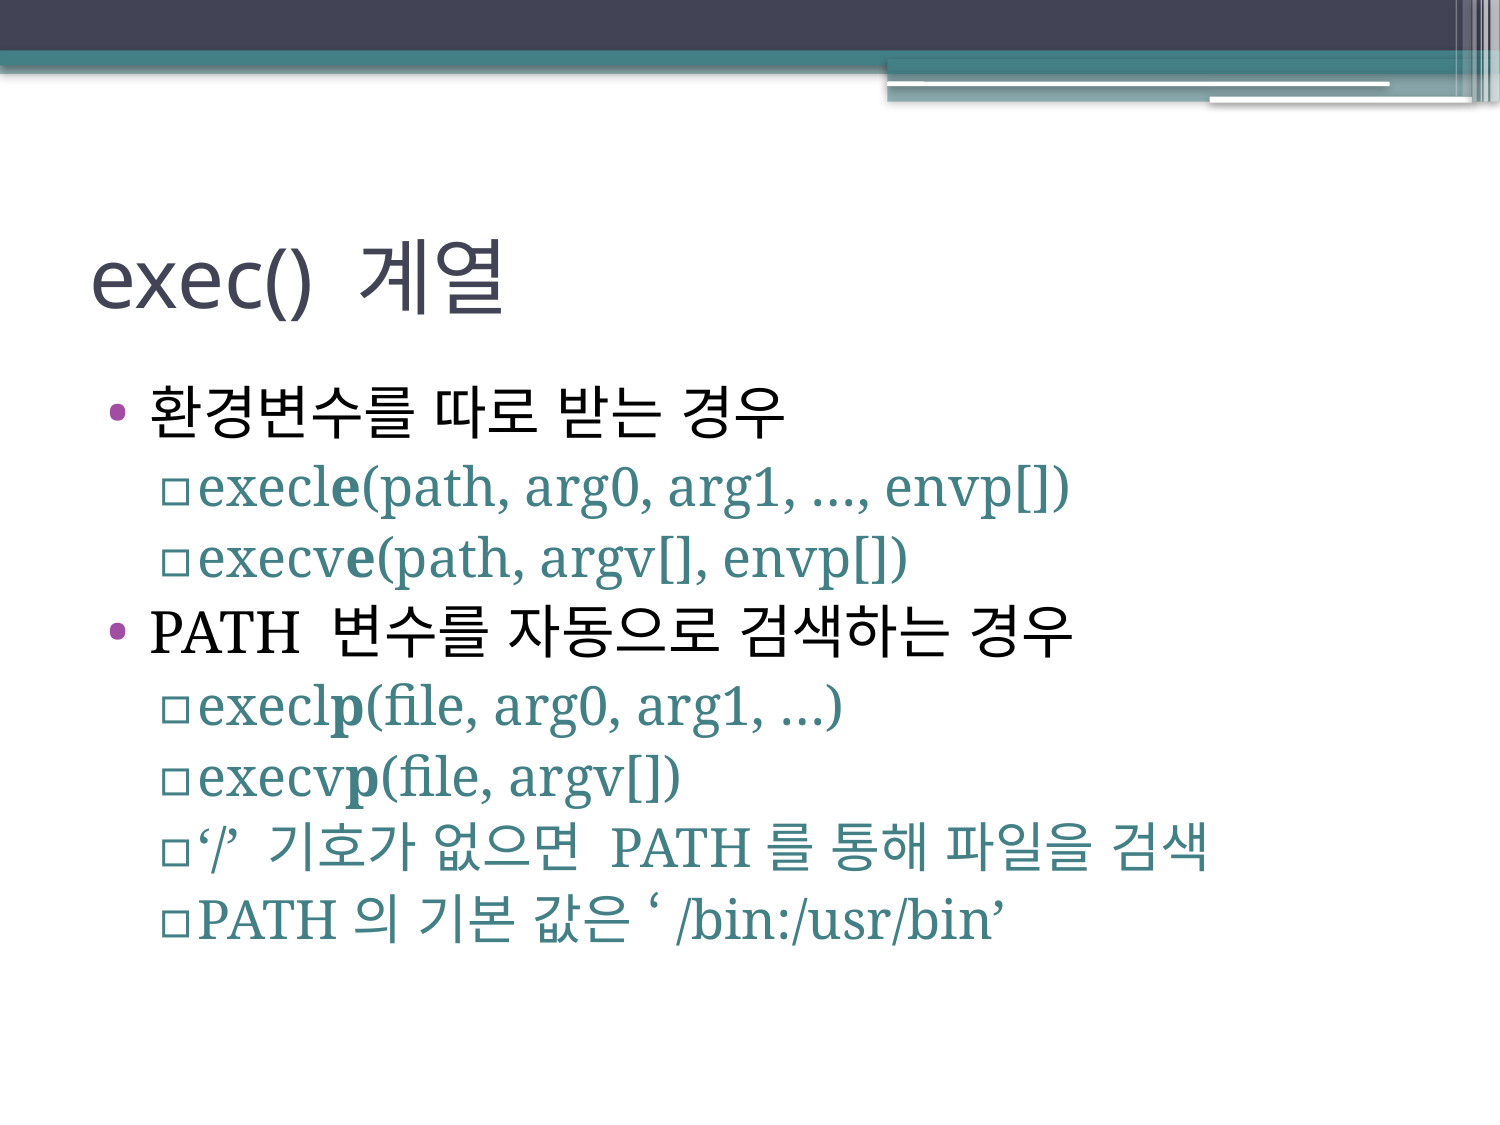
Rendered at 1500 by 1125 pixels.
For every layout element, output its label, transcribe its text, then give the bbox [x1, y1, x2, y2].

list 환경변수를 따로 받는 경우 execle(path, arg0, arg1, …, envp[]) execve(path, argv[], envp[]) PATH 변수를 자동으로 검색하는 경우 execlp(file, arg0, arg1, …) execvp(file, argv[]) ‘/’ 기호가 없으면 PATH를 통해 파일을 검색 PATH의 기본 값은 ‘/bin:/usr/bin’ [75, 368, 1425, 1079]
title exec() 계열 [75, 187, 1425, 363]
